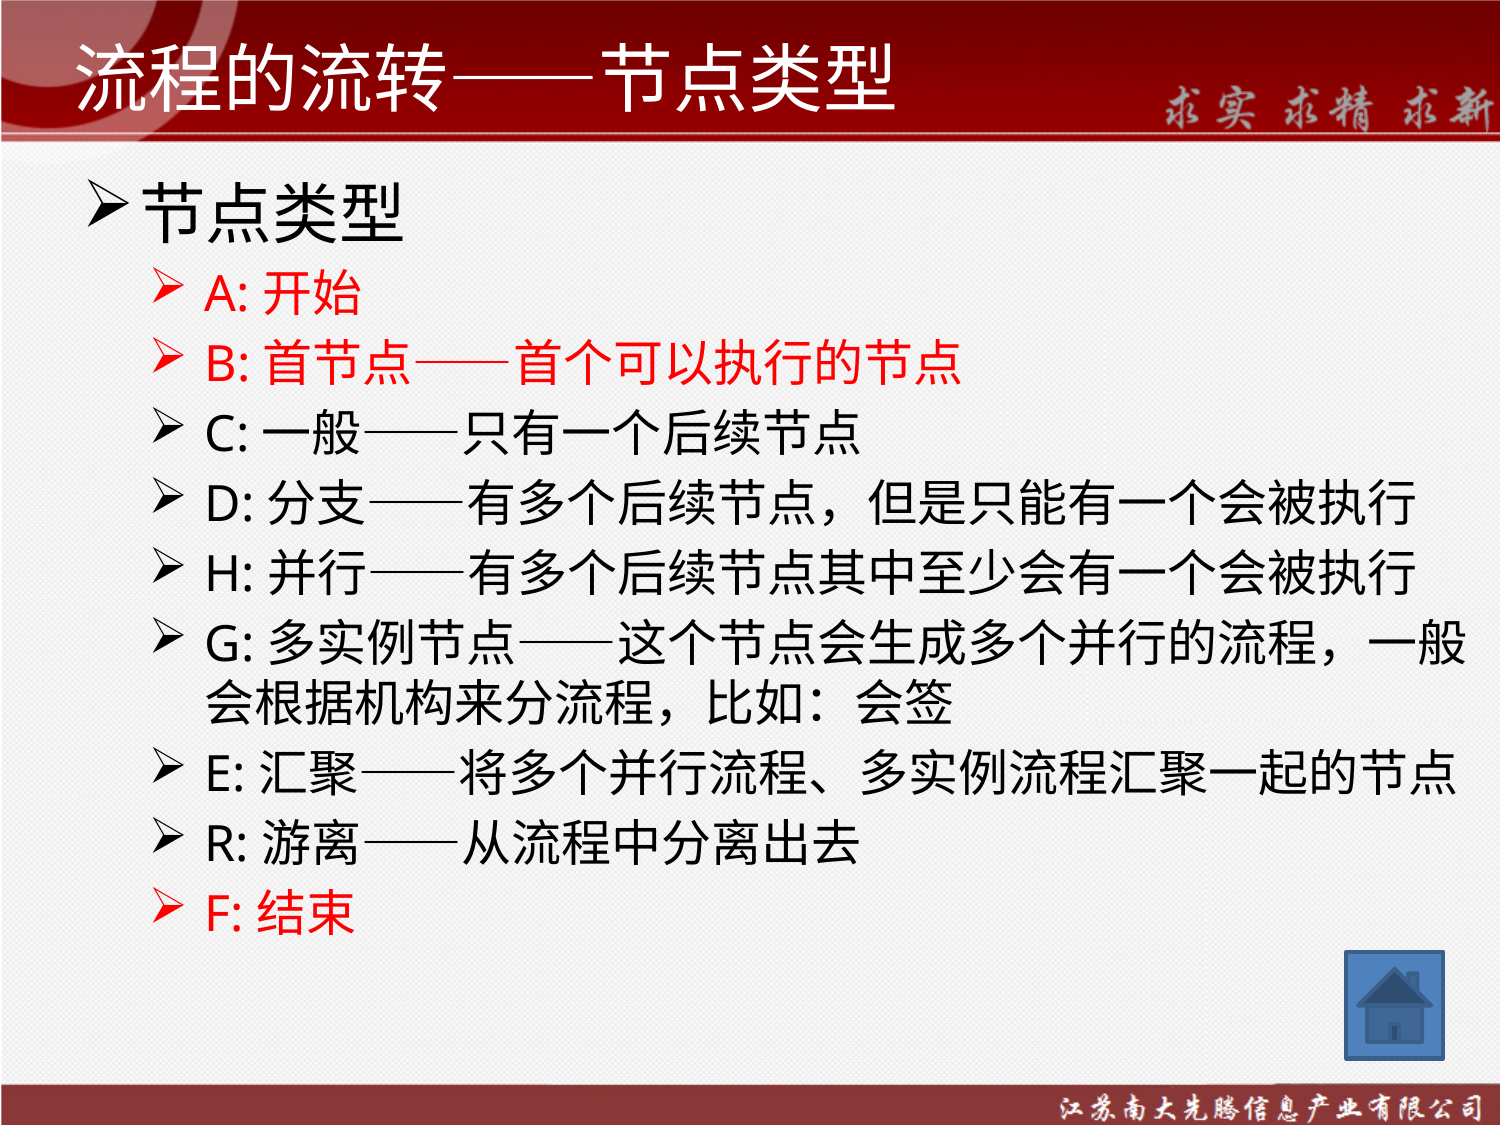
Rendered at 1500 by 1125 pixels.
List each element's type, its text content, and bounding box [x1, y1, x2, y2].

list 节点类型 A:开始 B:首节点——首个可以执行的节点 C:一般——只有一个后续节点 D:分支——有多个后续节点，但是只能有一个会被执行 H:并行——有多个后续节点其中至少会有一个会被执行 G:多实例节点——这个节点会生成多个并行的流程，一般会根据机构来分流程，比如：会签 E:汇聚——将多个并行流程、多实例流程汇聚一起的节点 R:游离——从流程中分离出去 F:结束 [58, 163, 1483, 1079]
text_box [1344, 950, 1445, 1061]
title 流程的流转——节点类型 [58, 23, 1426, 130]
picture [0, 0, 1500, 1125]
